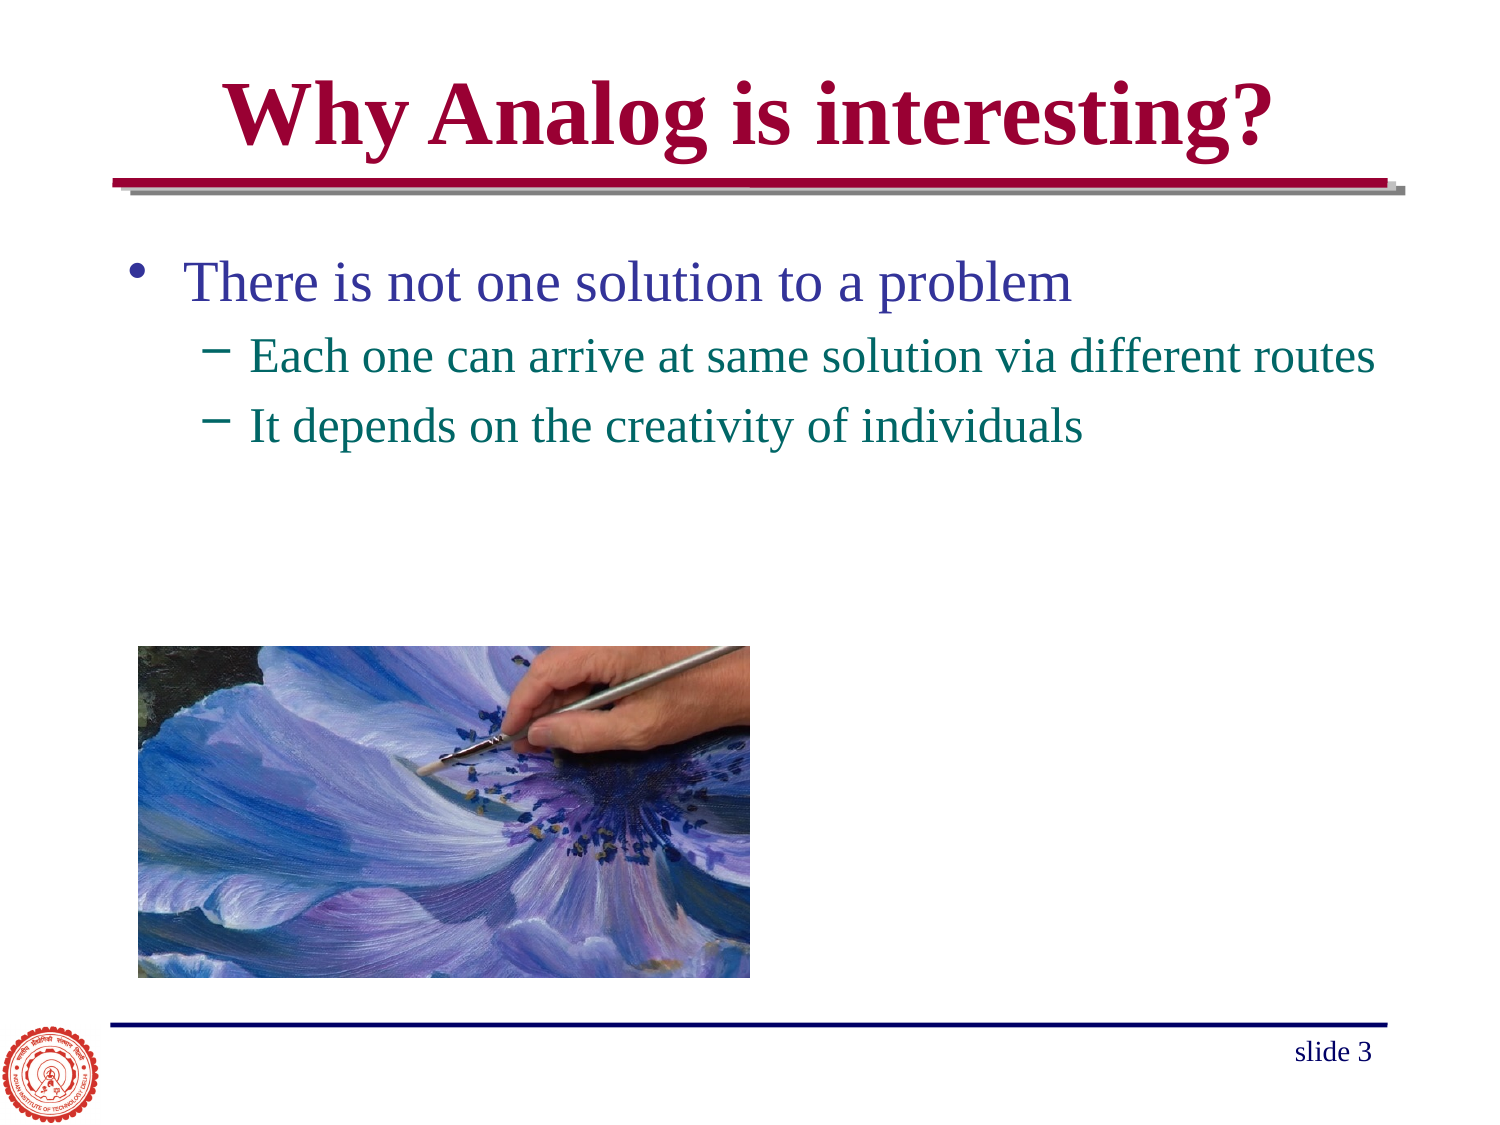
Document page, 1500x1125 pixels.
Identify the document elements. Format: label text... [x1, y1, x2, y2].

slide_number slide 3 [1074, 1025, 1388, 1100]
picture [0, 1024, 101, 1125]
list There is not one solution to a problem Each one can arrive at same solution via different routes It depends on the creativity of individuals [112, 235, 1457, 1000]
picture [137, 645, 751, 978]
title Why Analog is interesting? [112, 14, 1388, 202]
